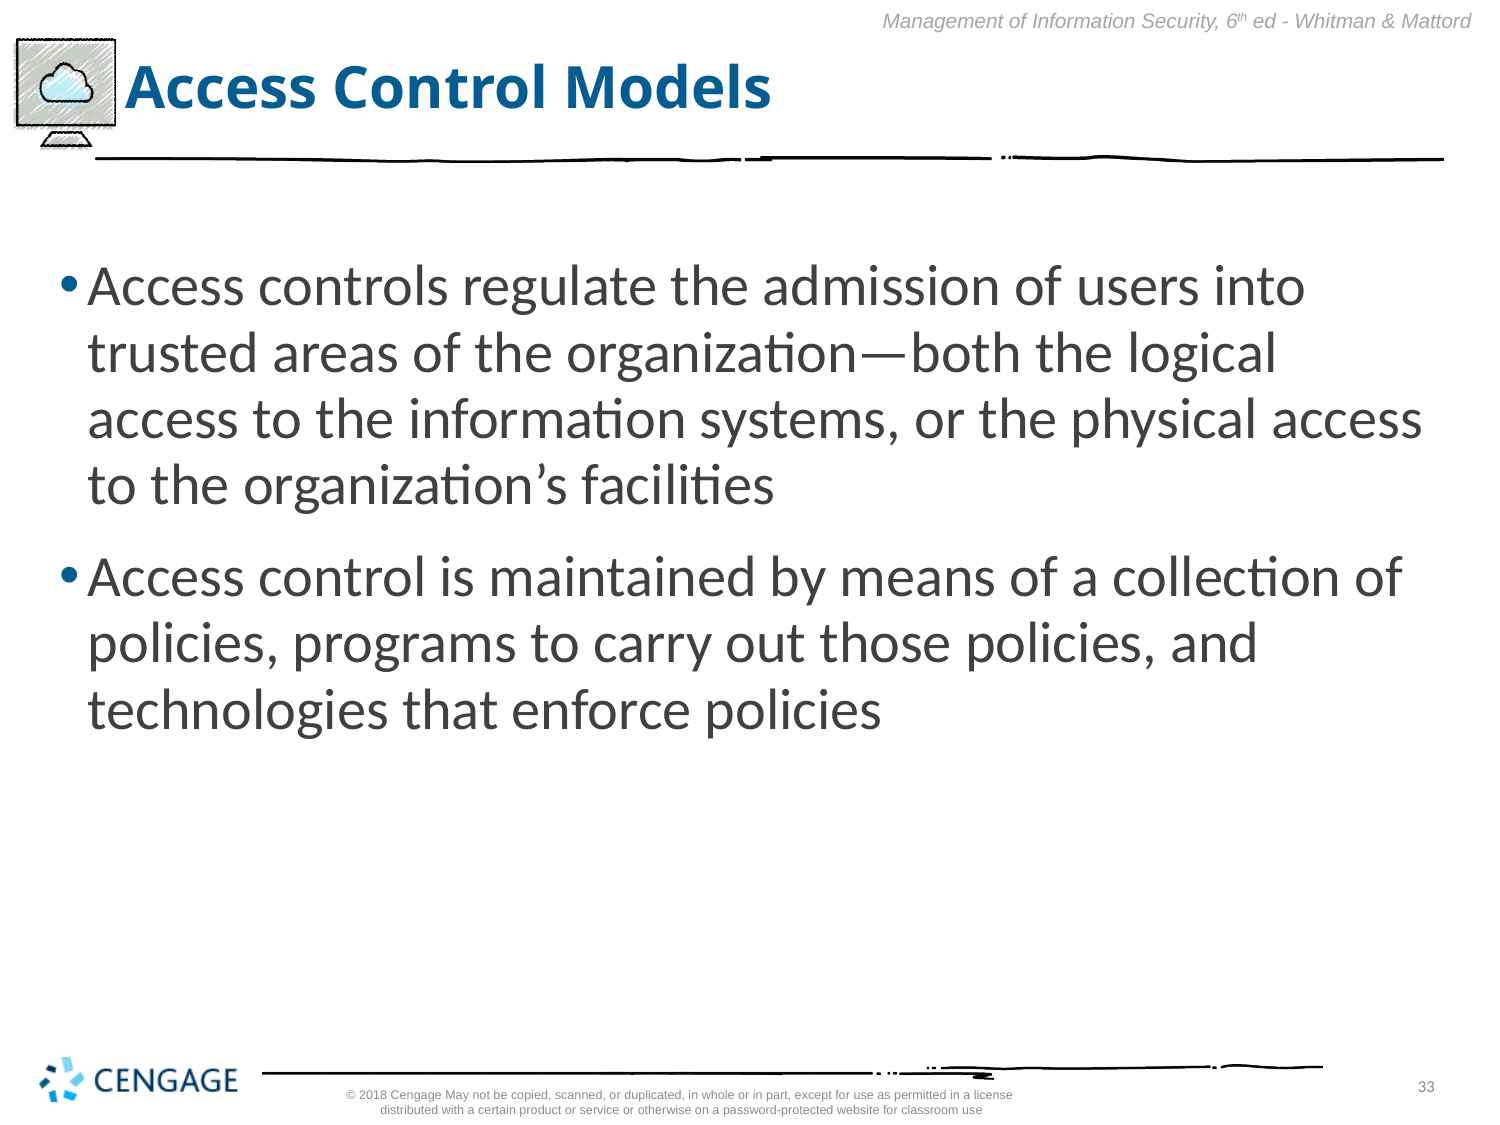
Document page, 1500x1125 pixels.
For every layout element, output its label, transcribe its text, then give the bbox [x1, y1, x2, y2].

picture [13, 36, 117, 151]
title Access Control Models [125, 60, 1442, 121]
picture [19, 1043, 250, 1115]
list Access controls regulate the admission of users into trusted areas of the organization—both the logical access to the information systems, or the physical access to the organization’s facilities Access control is maintained by means of a collection of policies, programs to carry out those policies, and technologies that enforce policies [59, 252, 1441, 1014]
picture [95, 155, 1444, 163]
picture [262, 1064, 1323, 1080]
